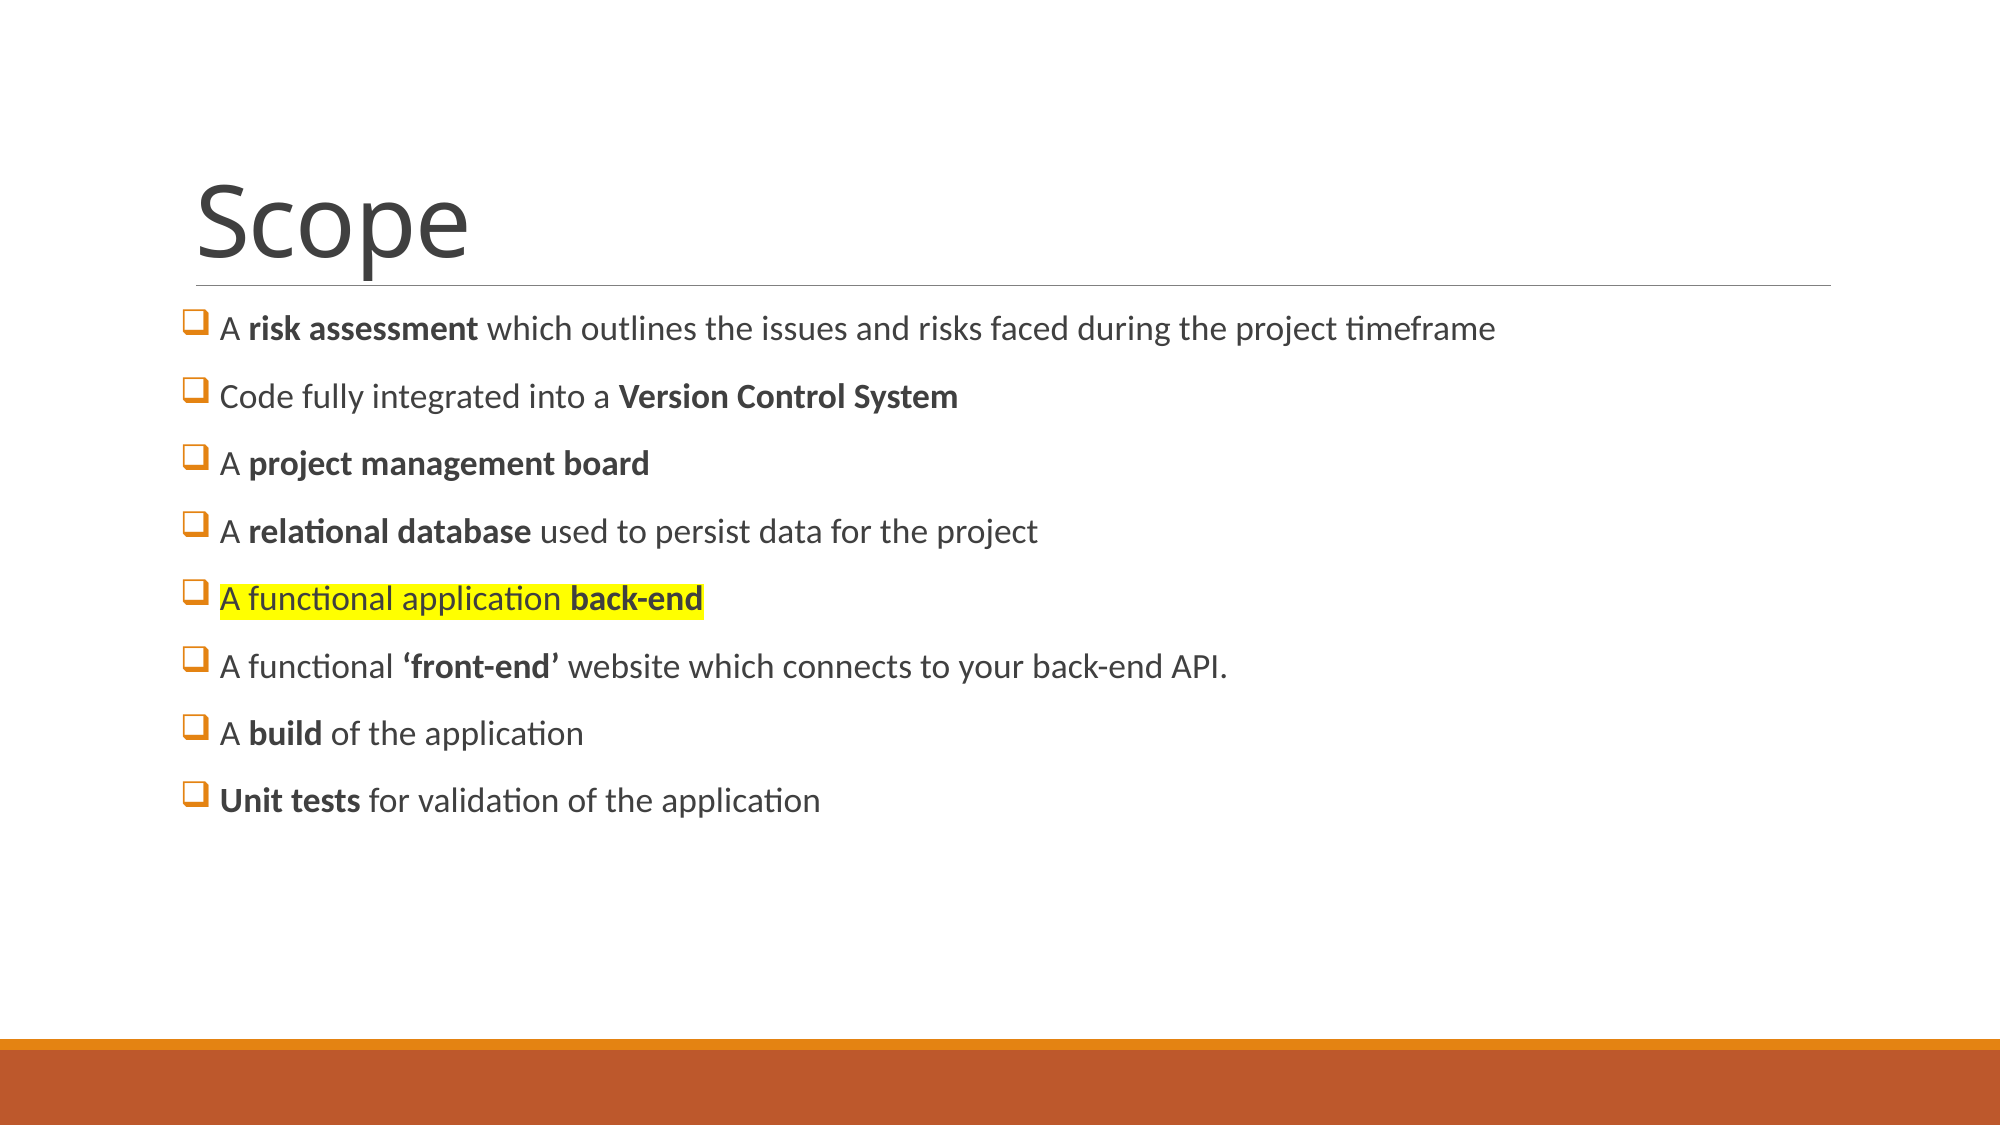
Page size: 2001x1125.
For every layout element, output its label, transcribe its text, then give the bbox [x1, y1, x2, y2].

title Scope [180, 47, 1830, 285]
list A risk assessment which outlines the issues and risks faced during the project timeframe Code fully integrated into a Version Control System A project management board A relational database used to persist data for the project A functional application back-end A functional ‘front-end’ website which connects to your back-end API. A build of the application Unit tests for validation of the application [180, 302, 1830, 963]
